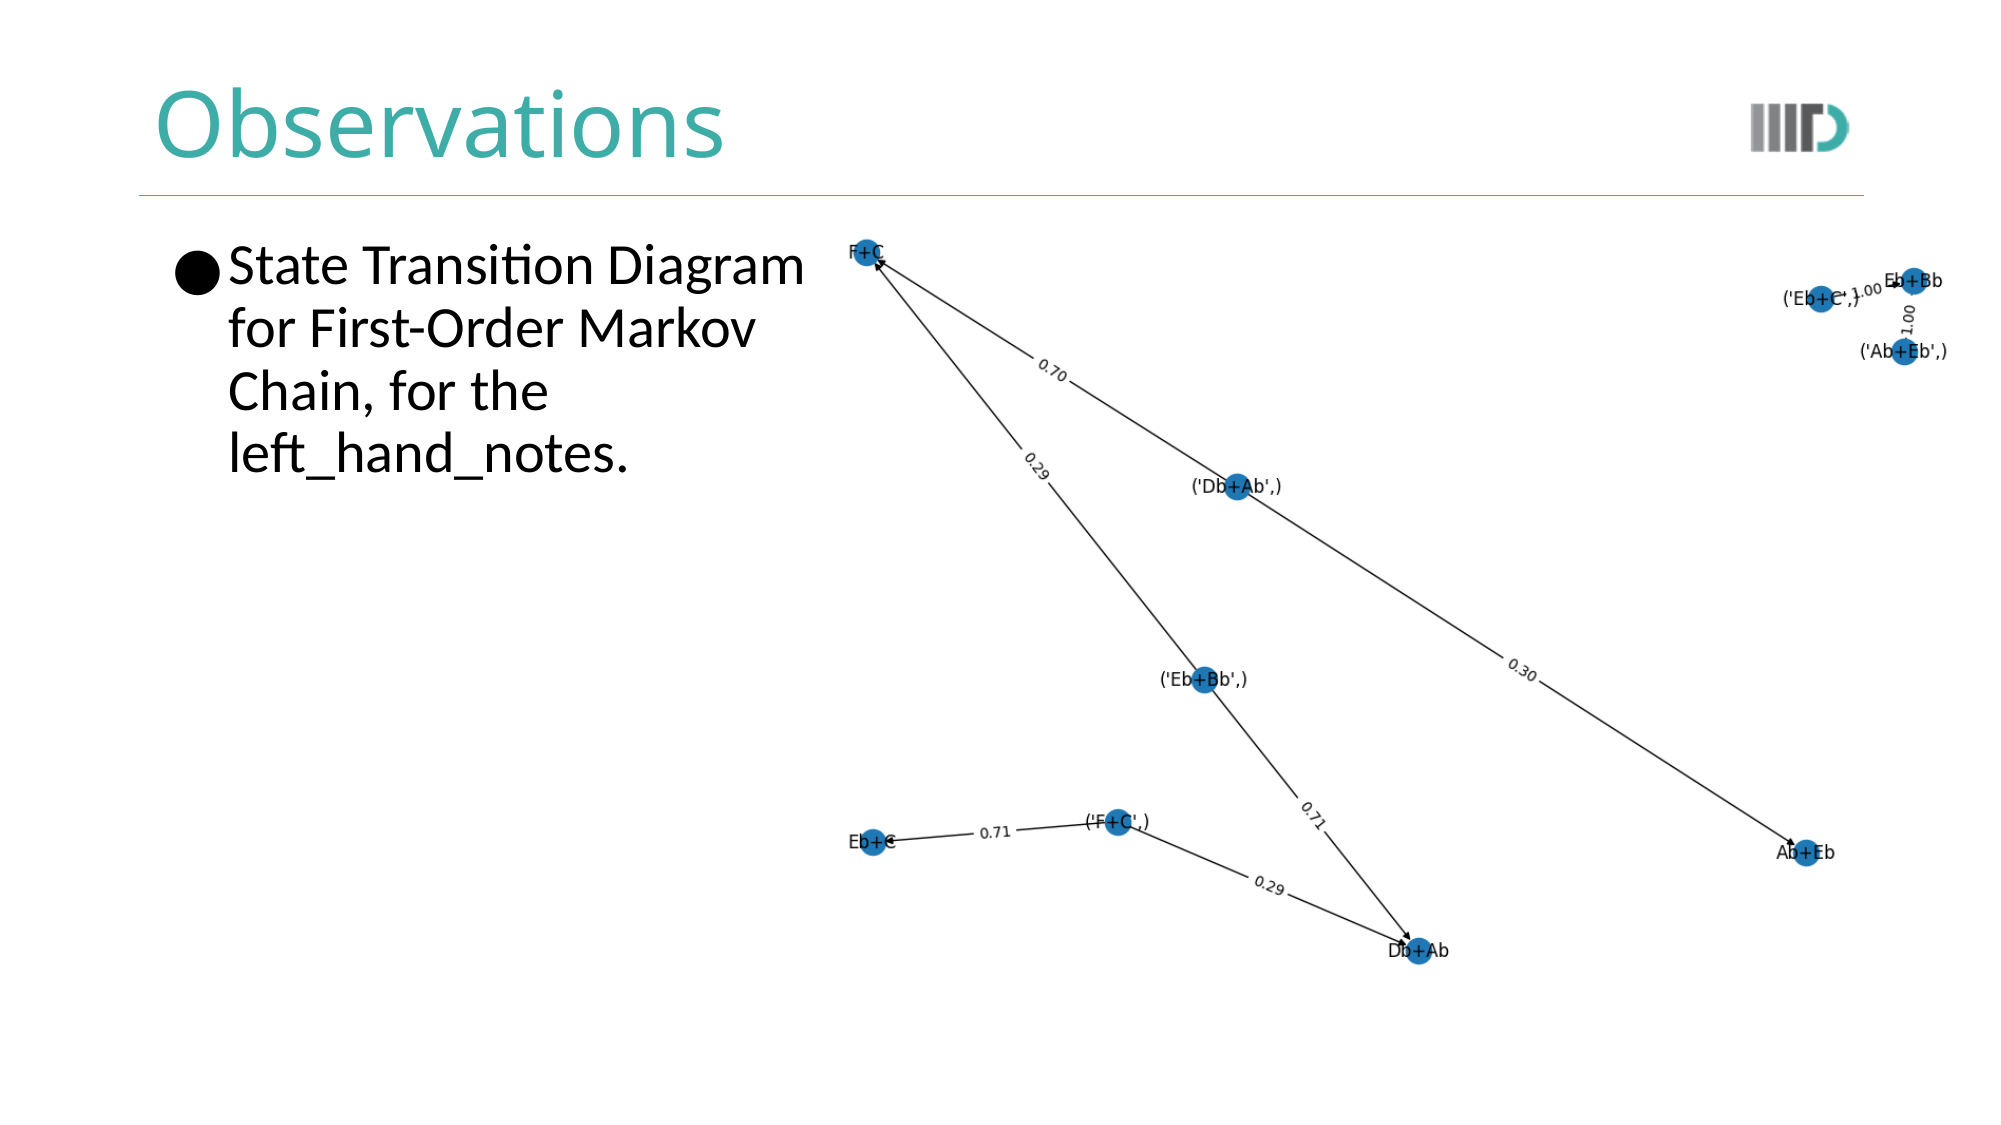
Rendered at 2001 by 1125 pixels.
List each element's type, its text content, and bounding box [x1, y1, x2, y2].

picture [818, 226, 1968, 991]
list State Transition Diagram for First-Order Markov Chain, for the left_hand_notes. [138, 226, 859, 1014]
picture [1732, 91, 1864, 165]
title Observations [138, 60, 1689, 196]
